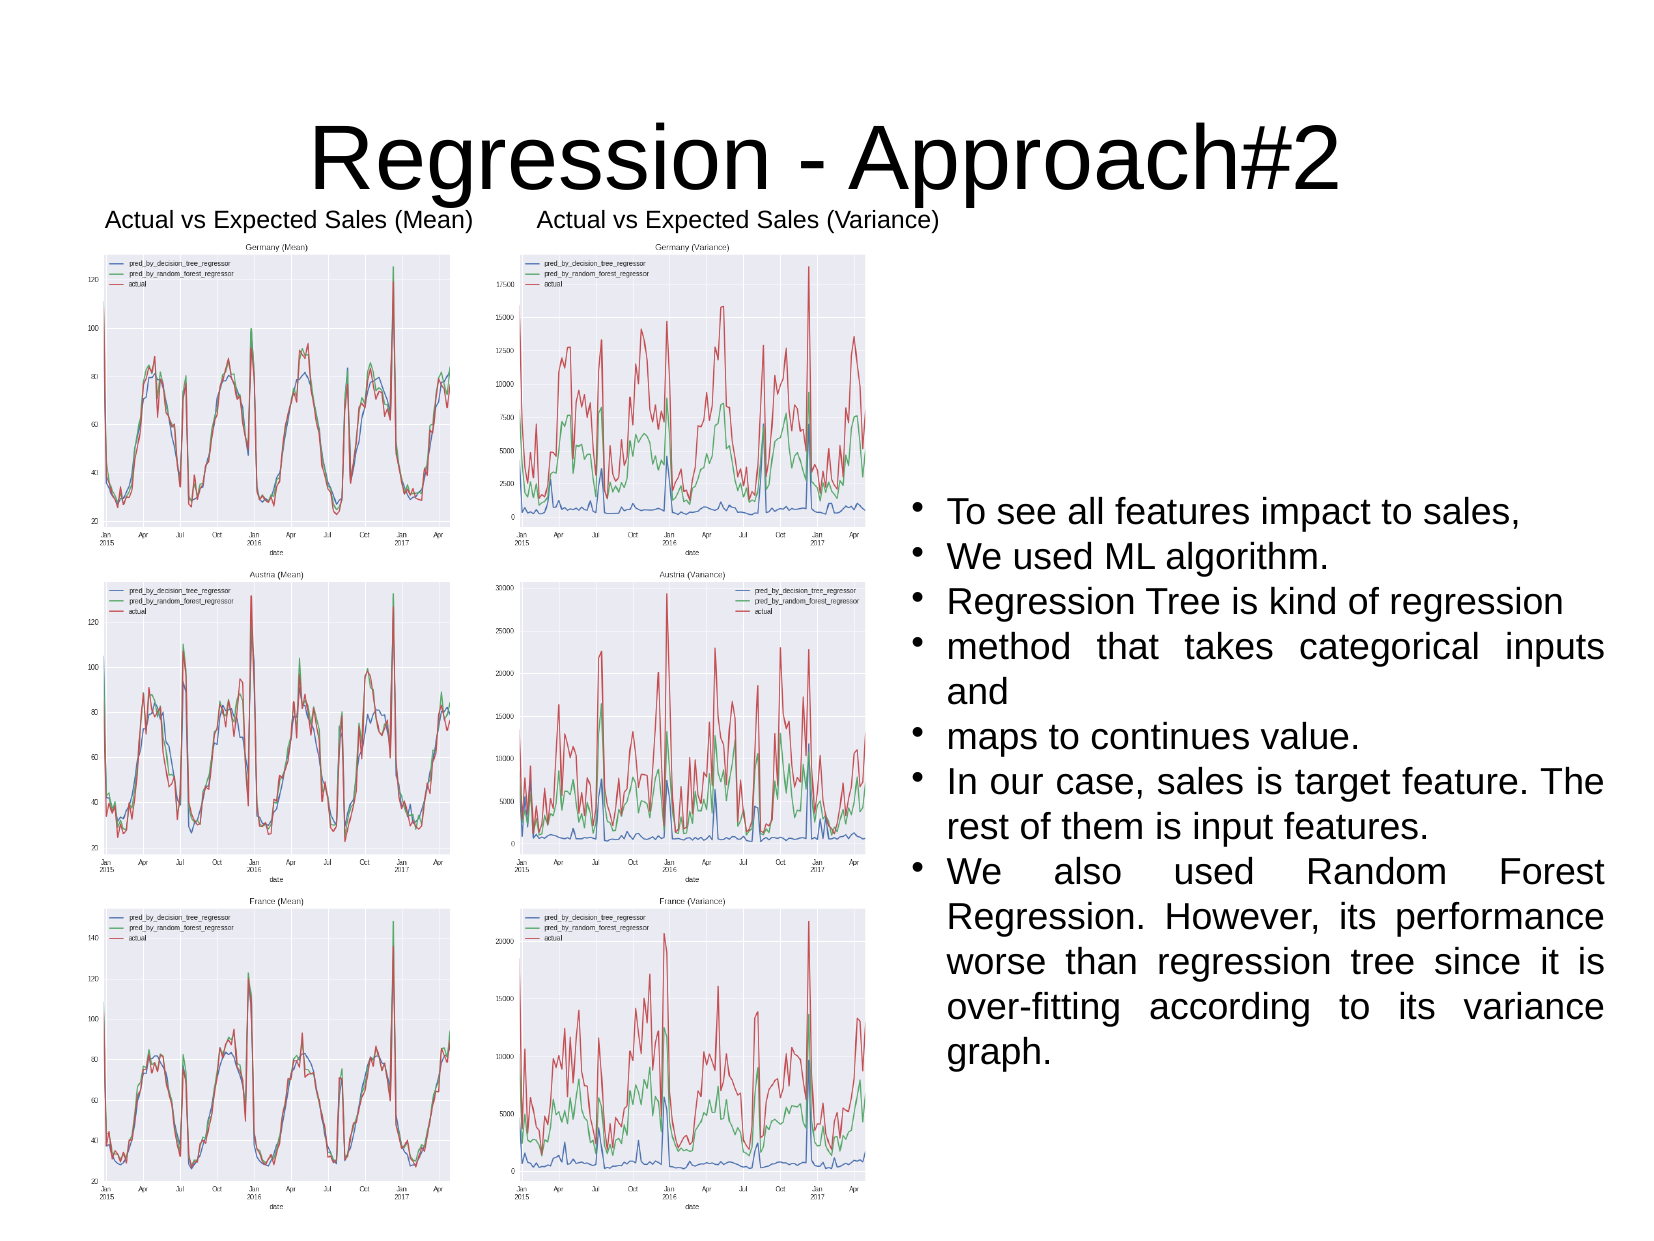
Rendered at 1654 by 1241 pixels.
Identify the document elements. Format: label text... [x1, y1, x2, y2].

text_box Actual vs Expected Sales (Variance) [521, 196, 956, 240]
text_box To see all features impact to sales, We used ML algorithm. Regression Tree is kind of regression method that takes categorical inputs and maps to continues value. In our case, sales is target feature. The rest of them is input features. We also used Random Forest Regression. However, its performance worse than regression tree since it is over-fitting according to its variance graph. [896, 480, 1620, 1083]
text_box Regression - Approach#2 [82, 49, 1571, 257]
picture [82, 239, 870, 1216]
text_box Actual vs Expected Sales (Mean) [90, 196, 490, 237]
